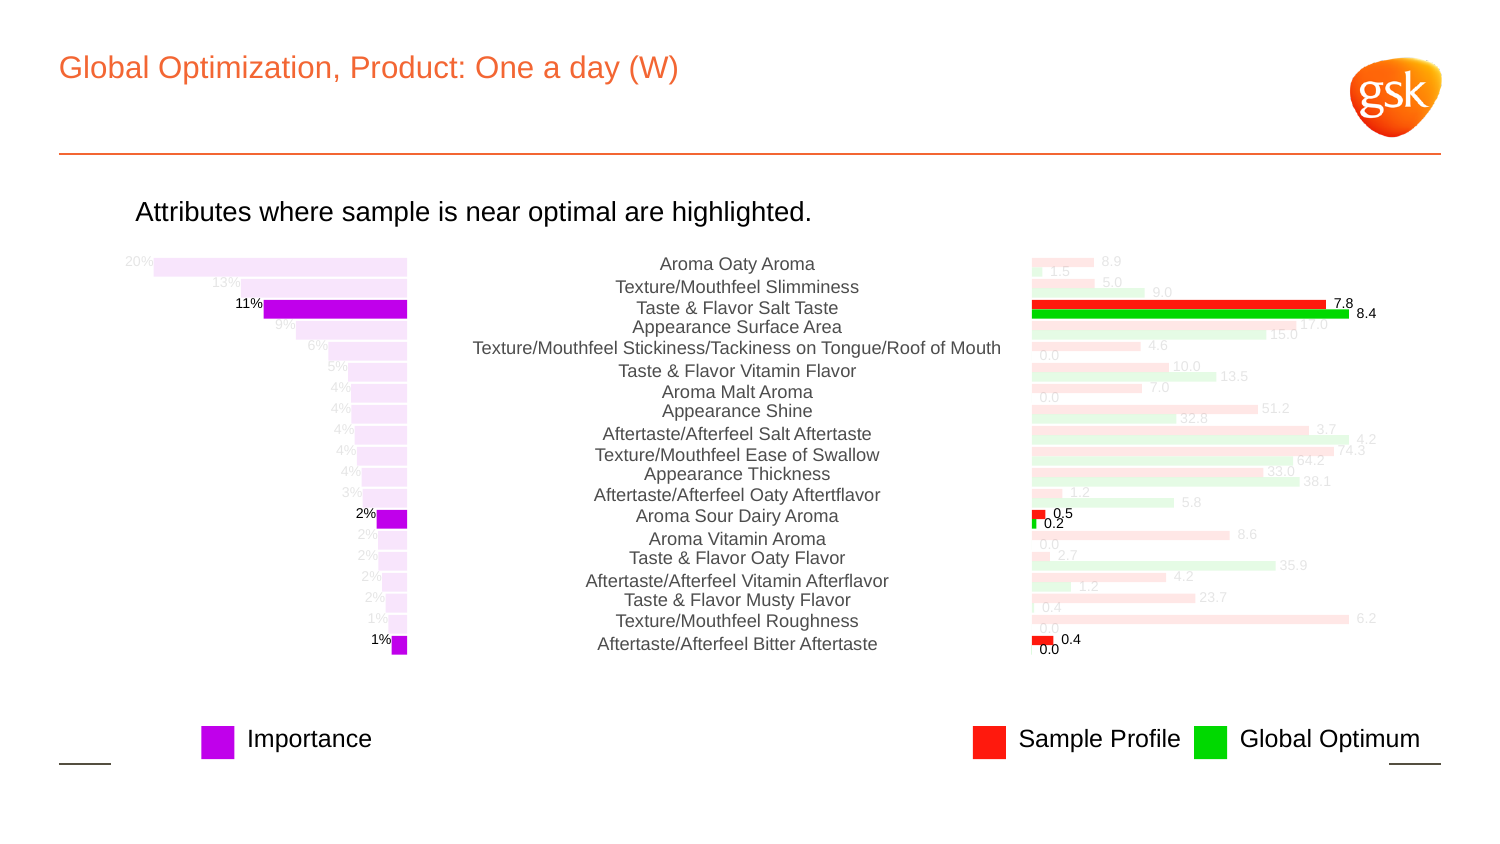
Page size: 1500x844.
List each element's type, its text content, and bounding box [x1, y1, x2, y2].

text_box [112, 194, 1388, 796]
title Global Optimization, Product: One a day (W) [58, 47, 1302, 86]
picture [1333, 38, 1457, 157]
